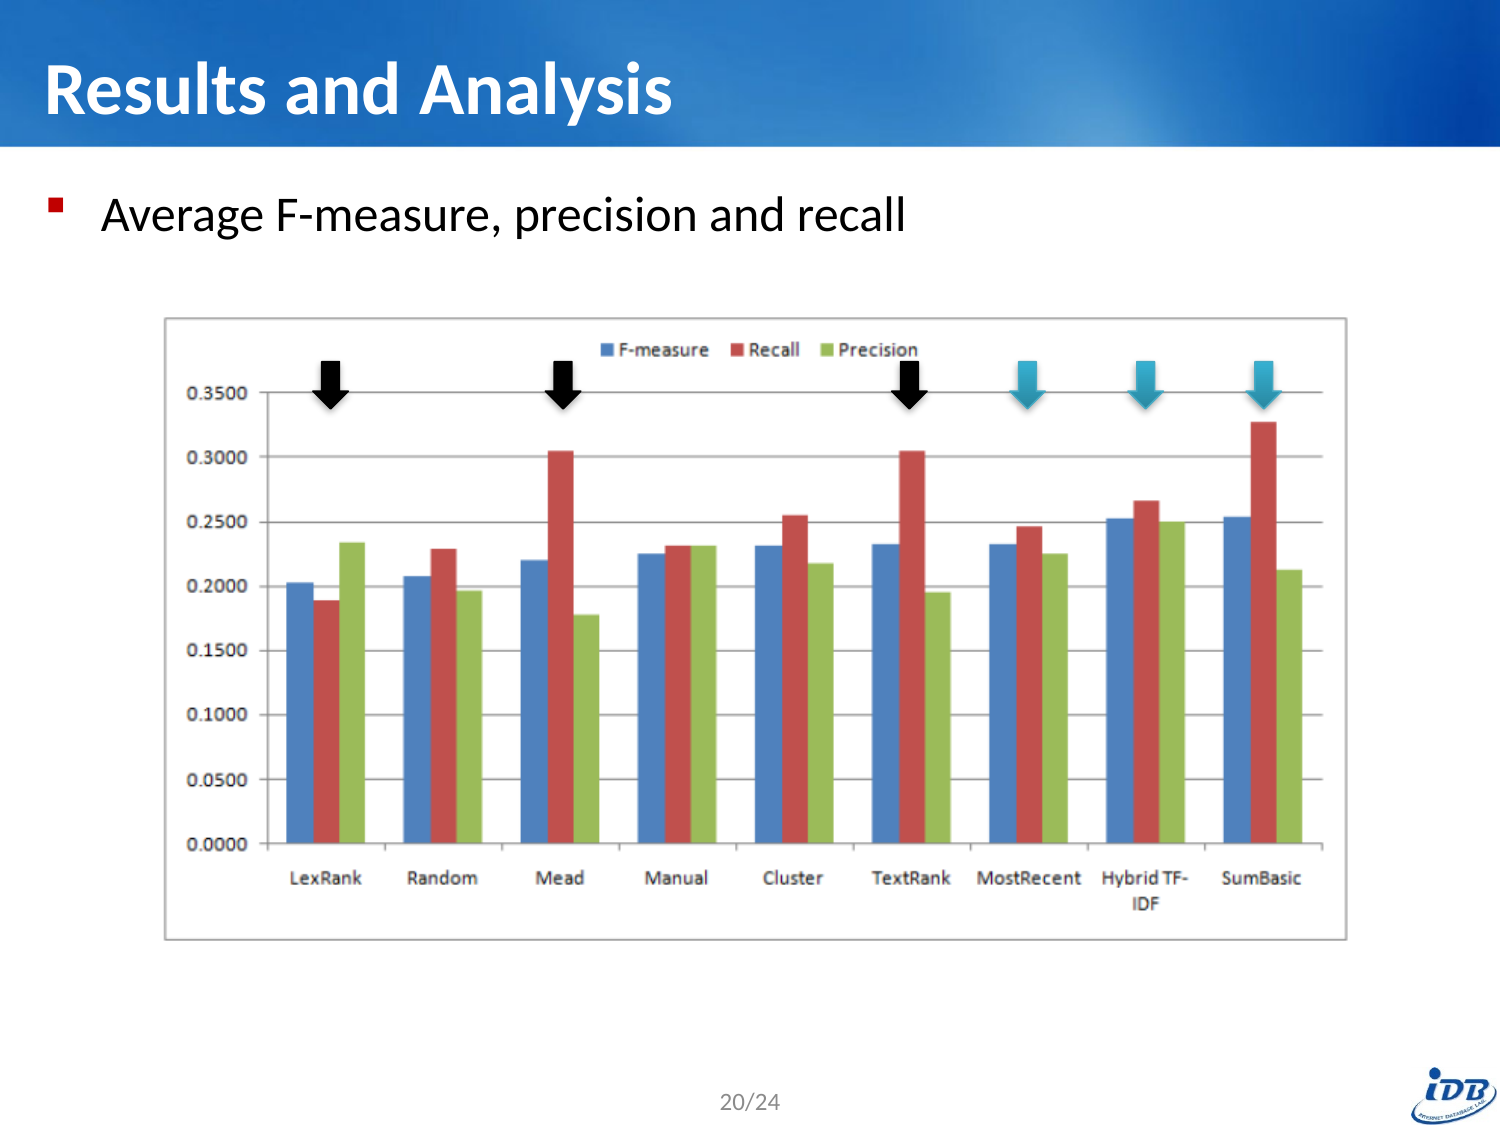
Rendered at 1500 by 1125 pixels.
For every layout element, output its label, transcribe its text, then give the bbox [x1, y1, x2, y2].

picture [0, 0, 1500, 1125]
list Average F-measure, precision and recall [29, 174, 1471, 1071]
slide_number 20/24 [684, 1082, 816, 1118]
title Results and Analysis [29, 19, 1471, 149]
